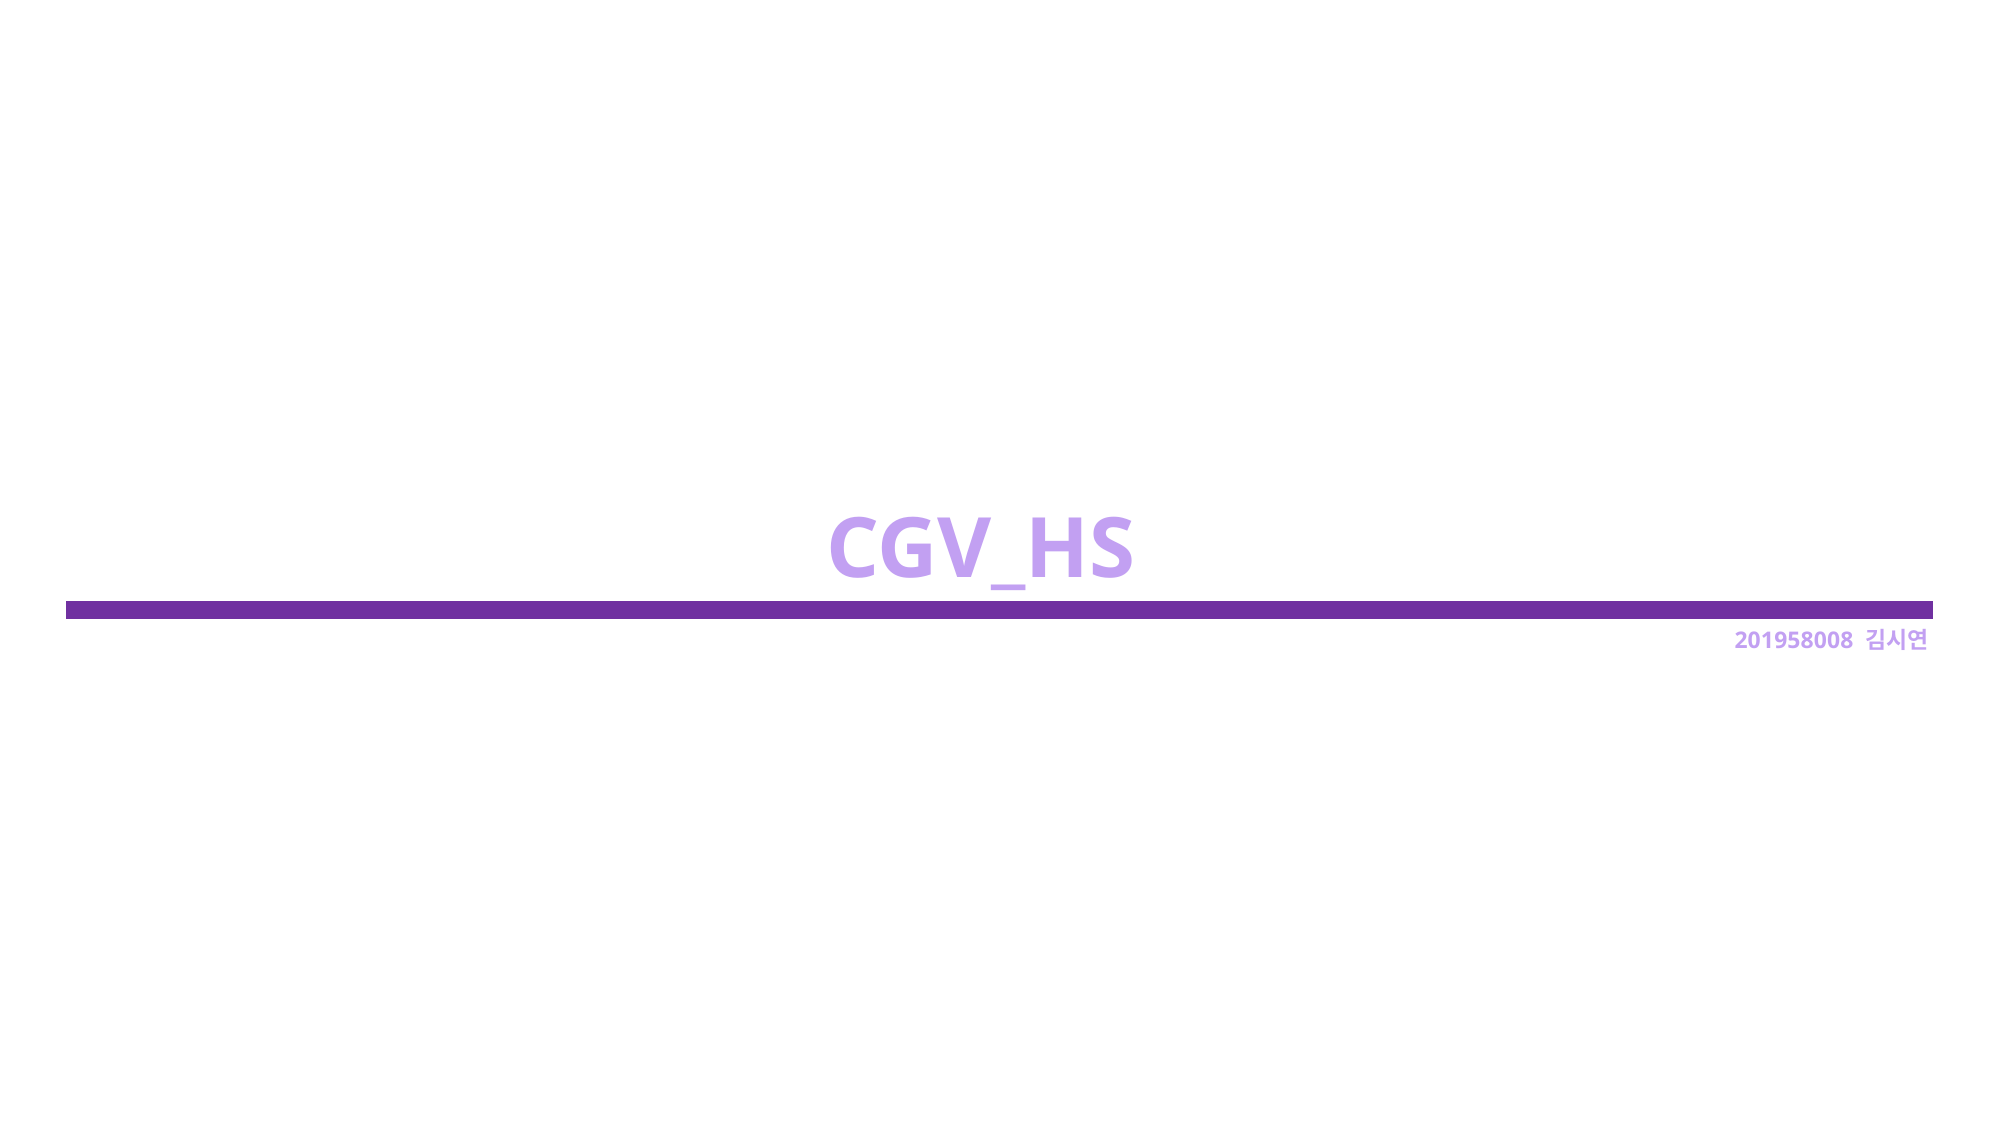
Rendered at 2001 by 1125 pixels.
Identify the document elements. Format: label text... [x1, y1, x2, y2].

text_box [66, 601, 1933, 619]
text_box CGV_HS [811, 487, 1262, 602]
text_box 201958008 김시연 [1719, 618, 1963, 662]
